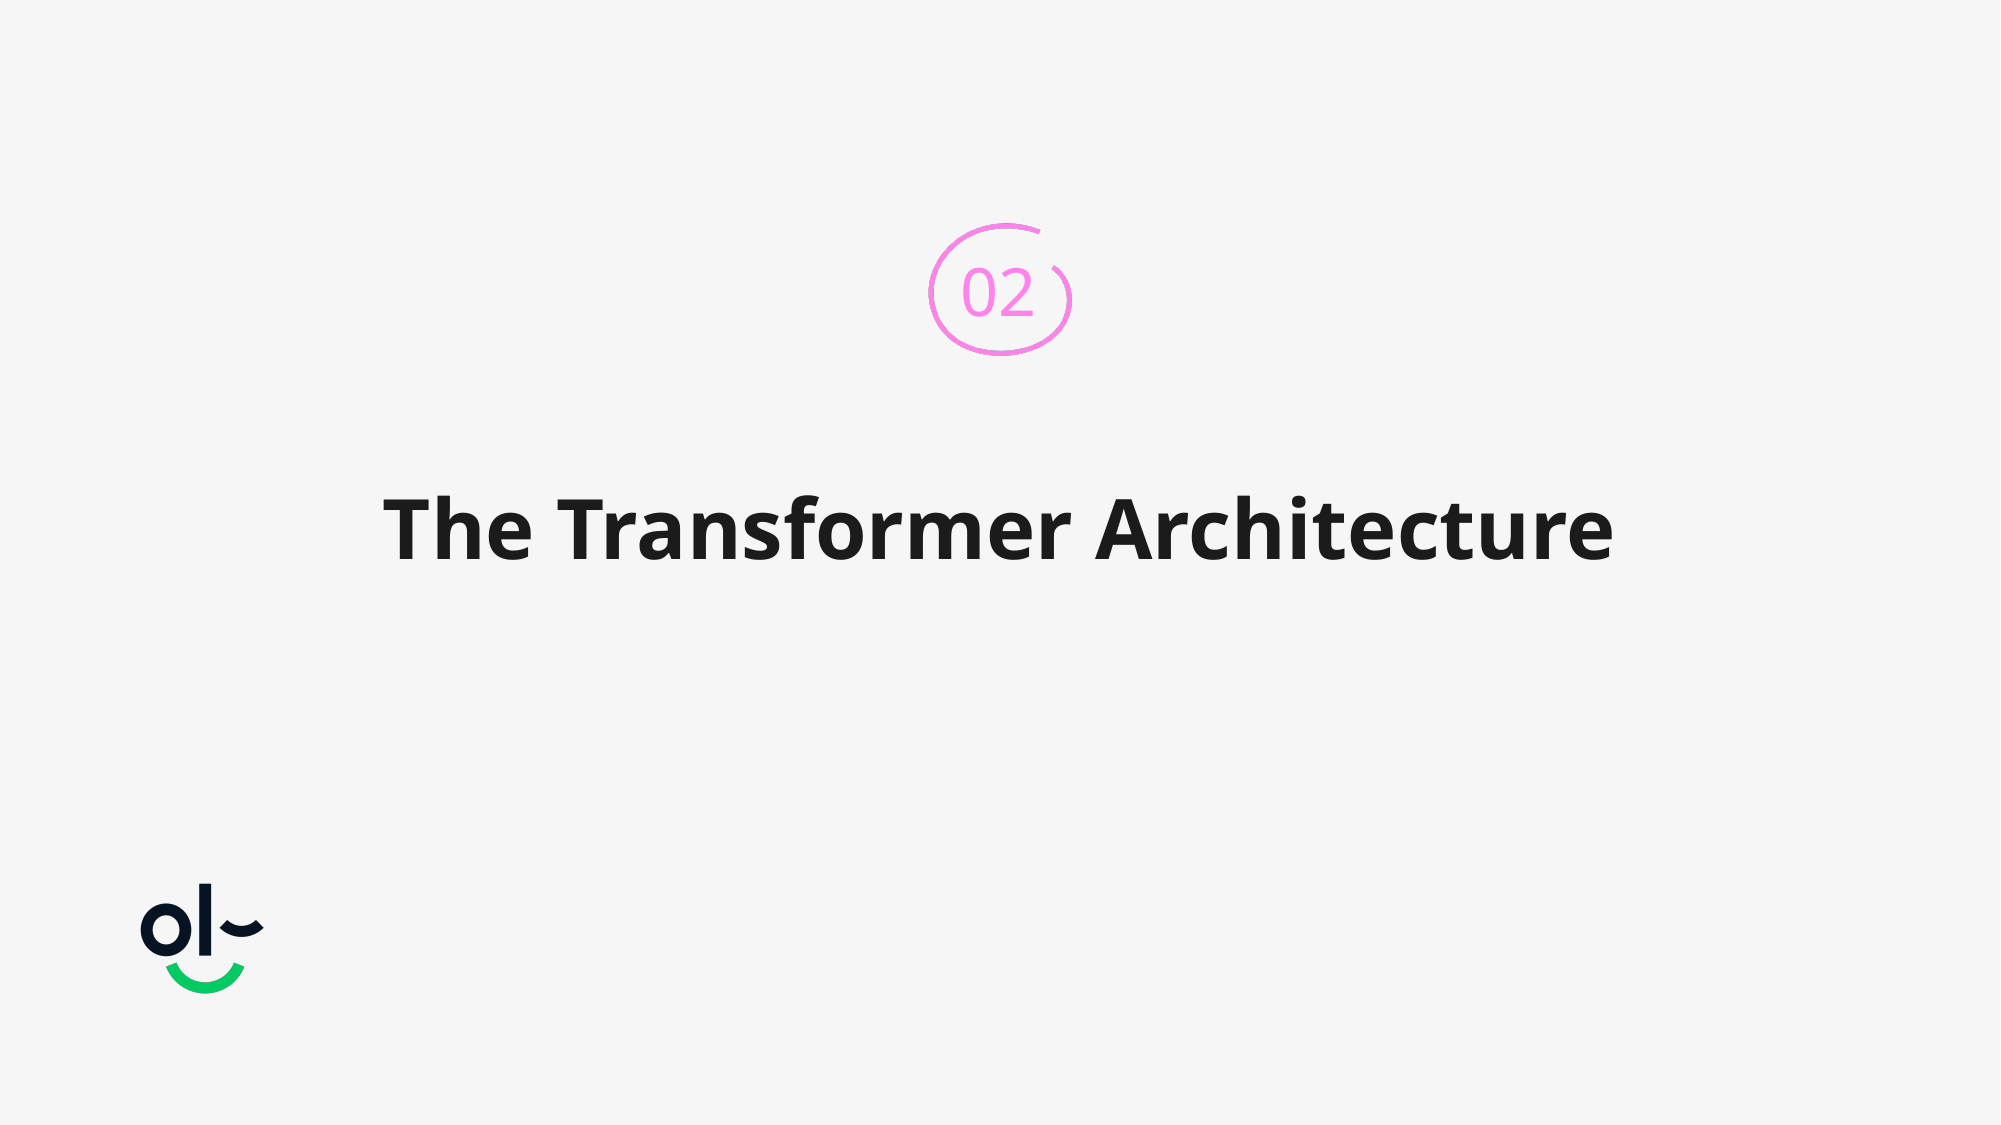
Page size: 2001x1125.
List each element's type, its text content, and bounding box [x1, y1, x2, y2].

title The Transformer Architecture [202, 398, 1798, 667]
picture [928, 223, 1072, 357]
picture [90, 833, 315, 1044]
